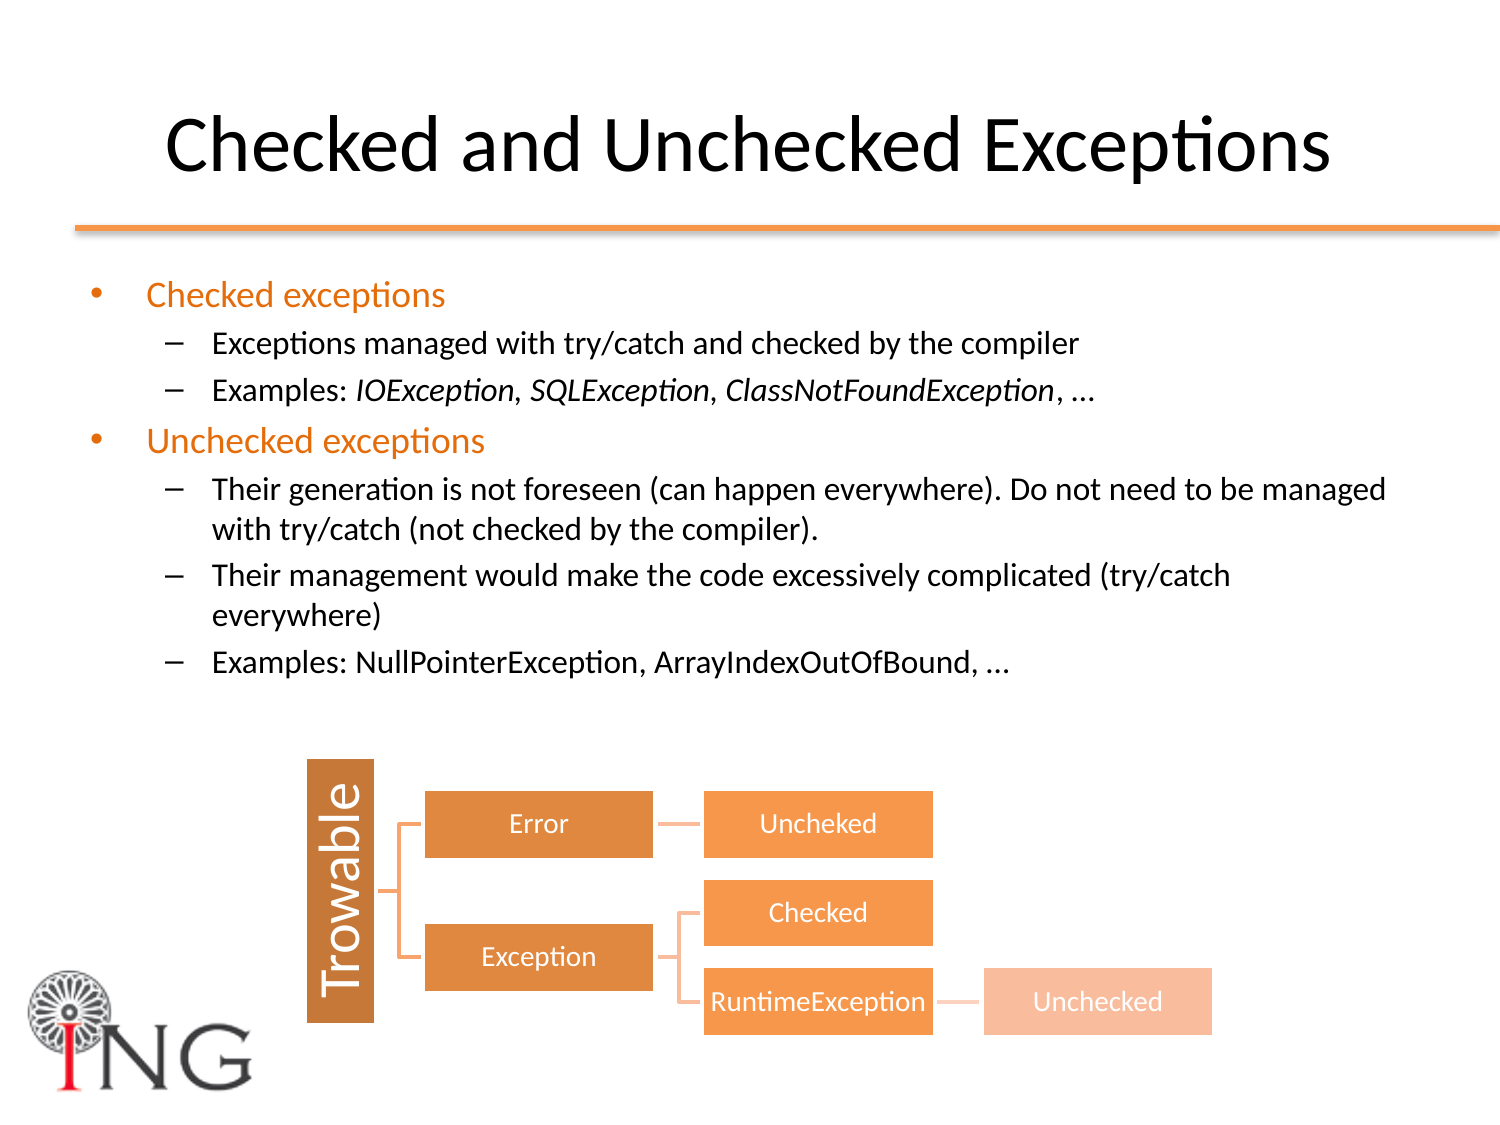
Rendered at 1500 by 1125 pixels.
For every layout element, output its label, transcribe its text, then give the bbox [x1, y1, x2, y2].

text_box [304, 666, 1215, 1125]
list Checked exceptions Exceptions managed with try/catch and checked by the compiler Examples: IOException, SQLException, ClassNotFoundException, … Unchecked exceptions Their generation is not foreseen (can happen everywhere). Do not need to be managed with try/catch (not checked by the compiler). Their management would make the code excessively complicated (try/catch everywhere) Examples: NullPointerException, ArrayIndexOutOfBound, … [75, 262, 1425, 1005]
title Checked and Unchecked Exceptions [75, 45, 1425, 233]
picture [3, 948, 281, 1124]
